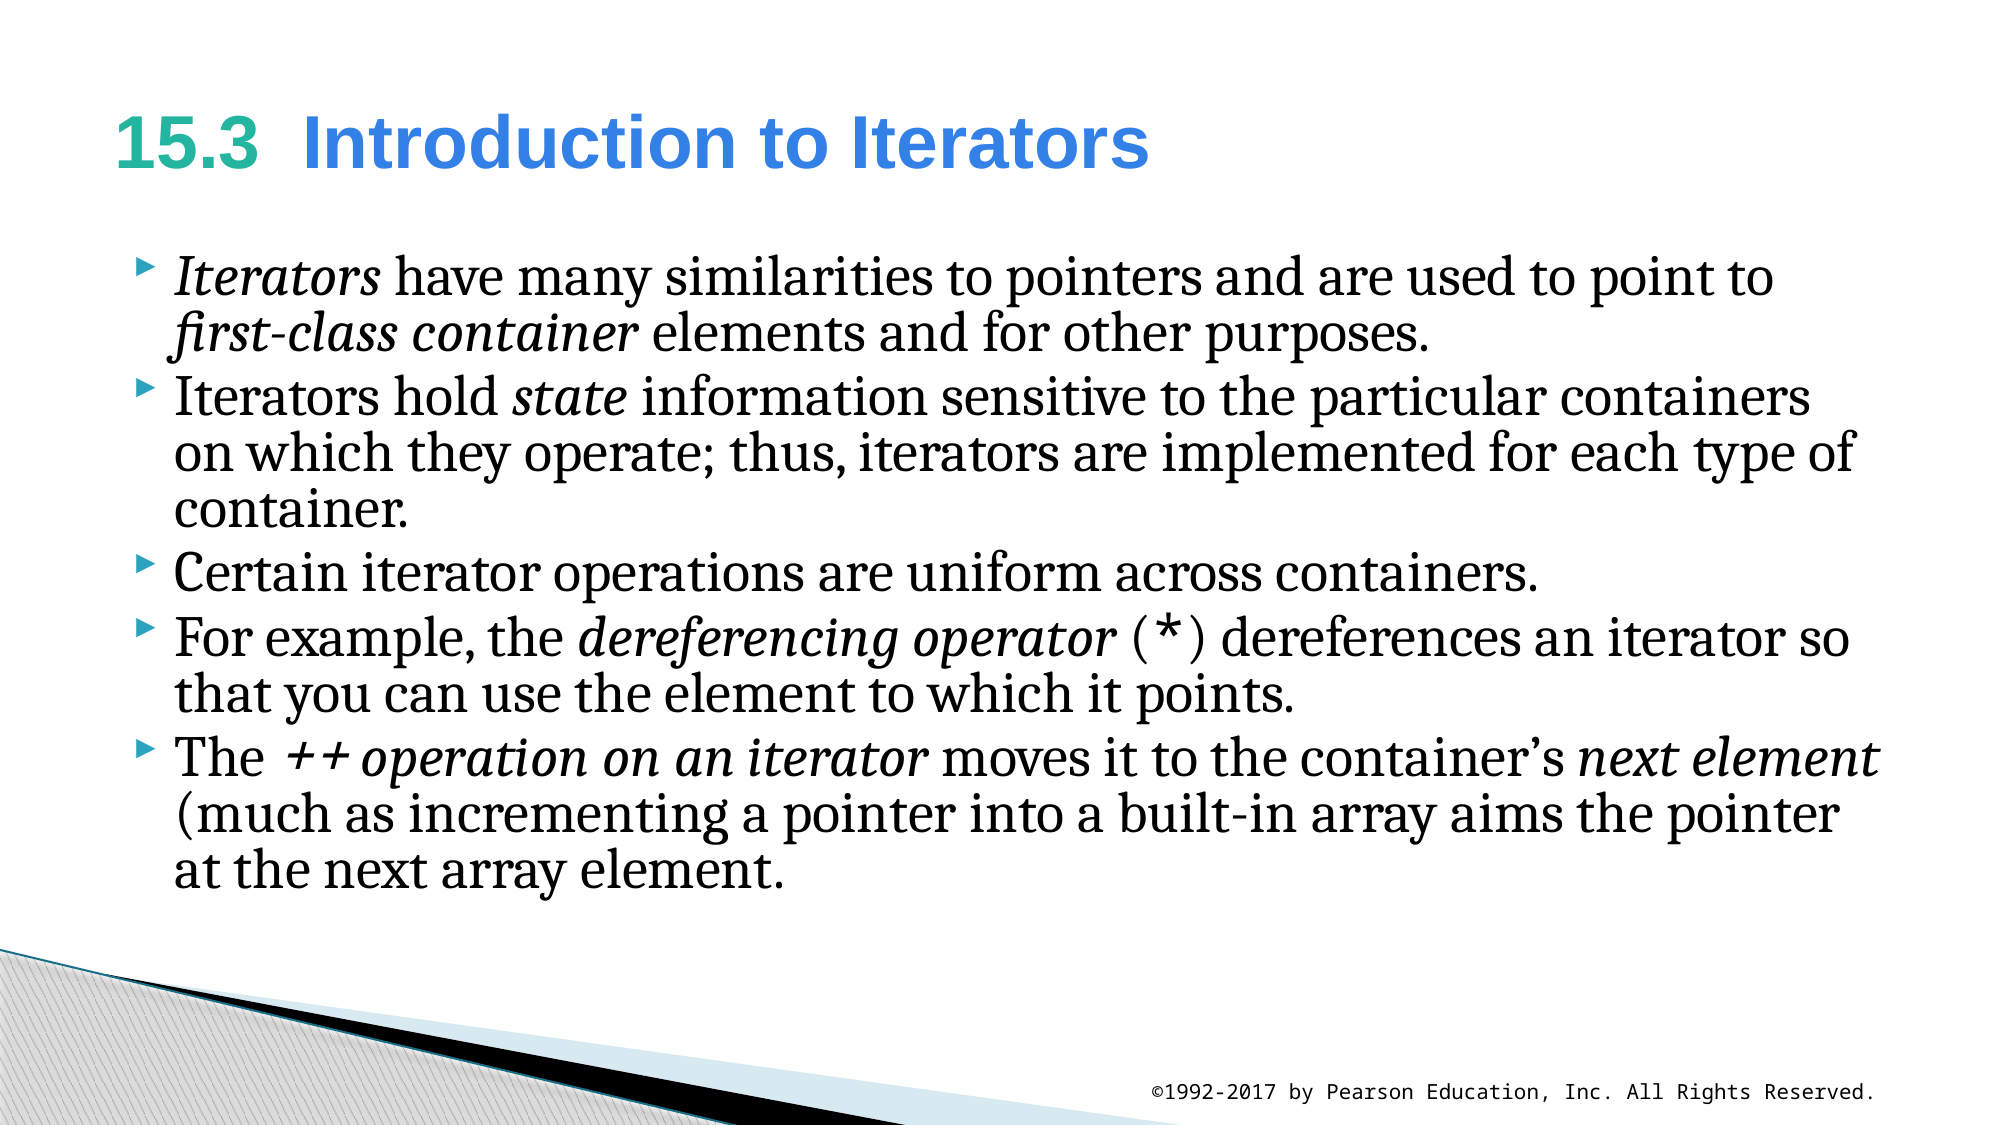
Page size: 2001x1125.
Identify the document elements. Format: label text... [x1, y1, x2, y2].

footer ©1992-2017 by Pearson Education, Inc. All Rights Reserved. [866, 1051, 1892, 1112]
list Iterators have many similarities to pointers and are used to point to first-class container elements and for other purposes. Iterators hold state information sensitive to the particular containers on which they operate; thus, iterators are implemented for each type of container. Certain iterator operations are uniform across containers. For example, the dereferencing operator (*) dereferences an iterator so that you can use the element to which it points. The ++ operation on an iterator moves it to the container’s next element (much as incrementing a pointer into a built-in array aims the pointer at the next array element. [99, 242, 1900, 986]
title 15.3 Introduction to Iterators [99, 45, 1900, 233]
